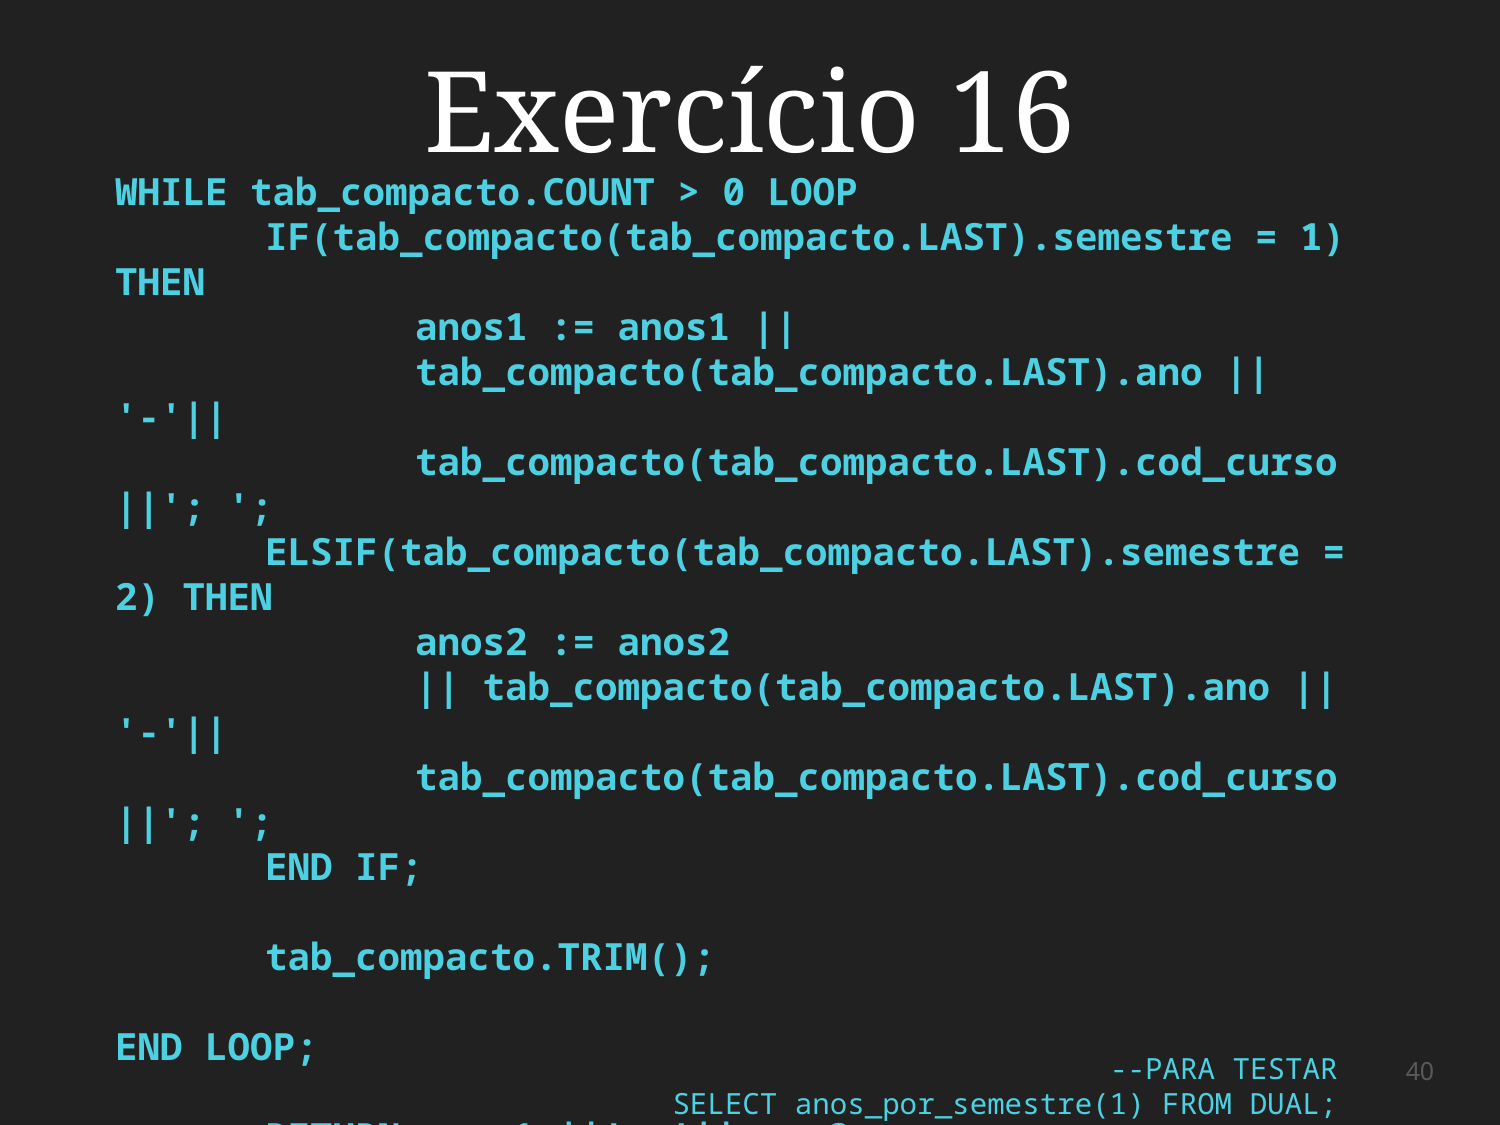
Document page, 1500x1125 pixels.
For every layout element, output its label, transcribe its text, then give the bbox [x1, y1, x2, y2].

text_box WHILE tab_compacto.COUNT > 0 LOOP IF(tab_compacto(tab_compacto.LAST).semestre = 1) THEN anos1 := anos1 || tab_compacto(tab_compacto.LAST).ano || '-'|| tab_compacto(tab_compacto.LAST).cod_curso ||'; '; ELSIF(tab_compacto(tab_compacto.LAST).semestre = 2) THEN anos2 := anos2 || tab_compacto(tab_compacto.LAST).ano || '-'|| tab_compacto(tab_compacto.LAST).cod_curso ||'; '; END IF; tab_compacto.TRIM(); END LOOP; RETURN anos1 ||' '||anos2; END; / [100, 160, 1394, 1064]
slide_number ‹#› [1401, 1042, 1494, 1103]
title Exercício 16 [75, 0, 1425, 183]
text_box --PARA TESTAR SELECT anos_por_semestre(1) FROM DUAL; [379, 1042, 1353, 1125]
